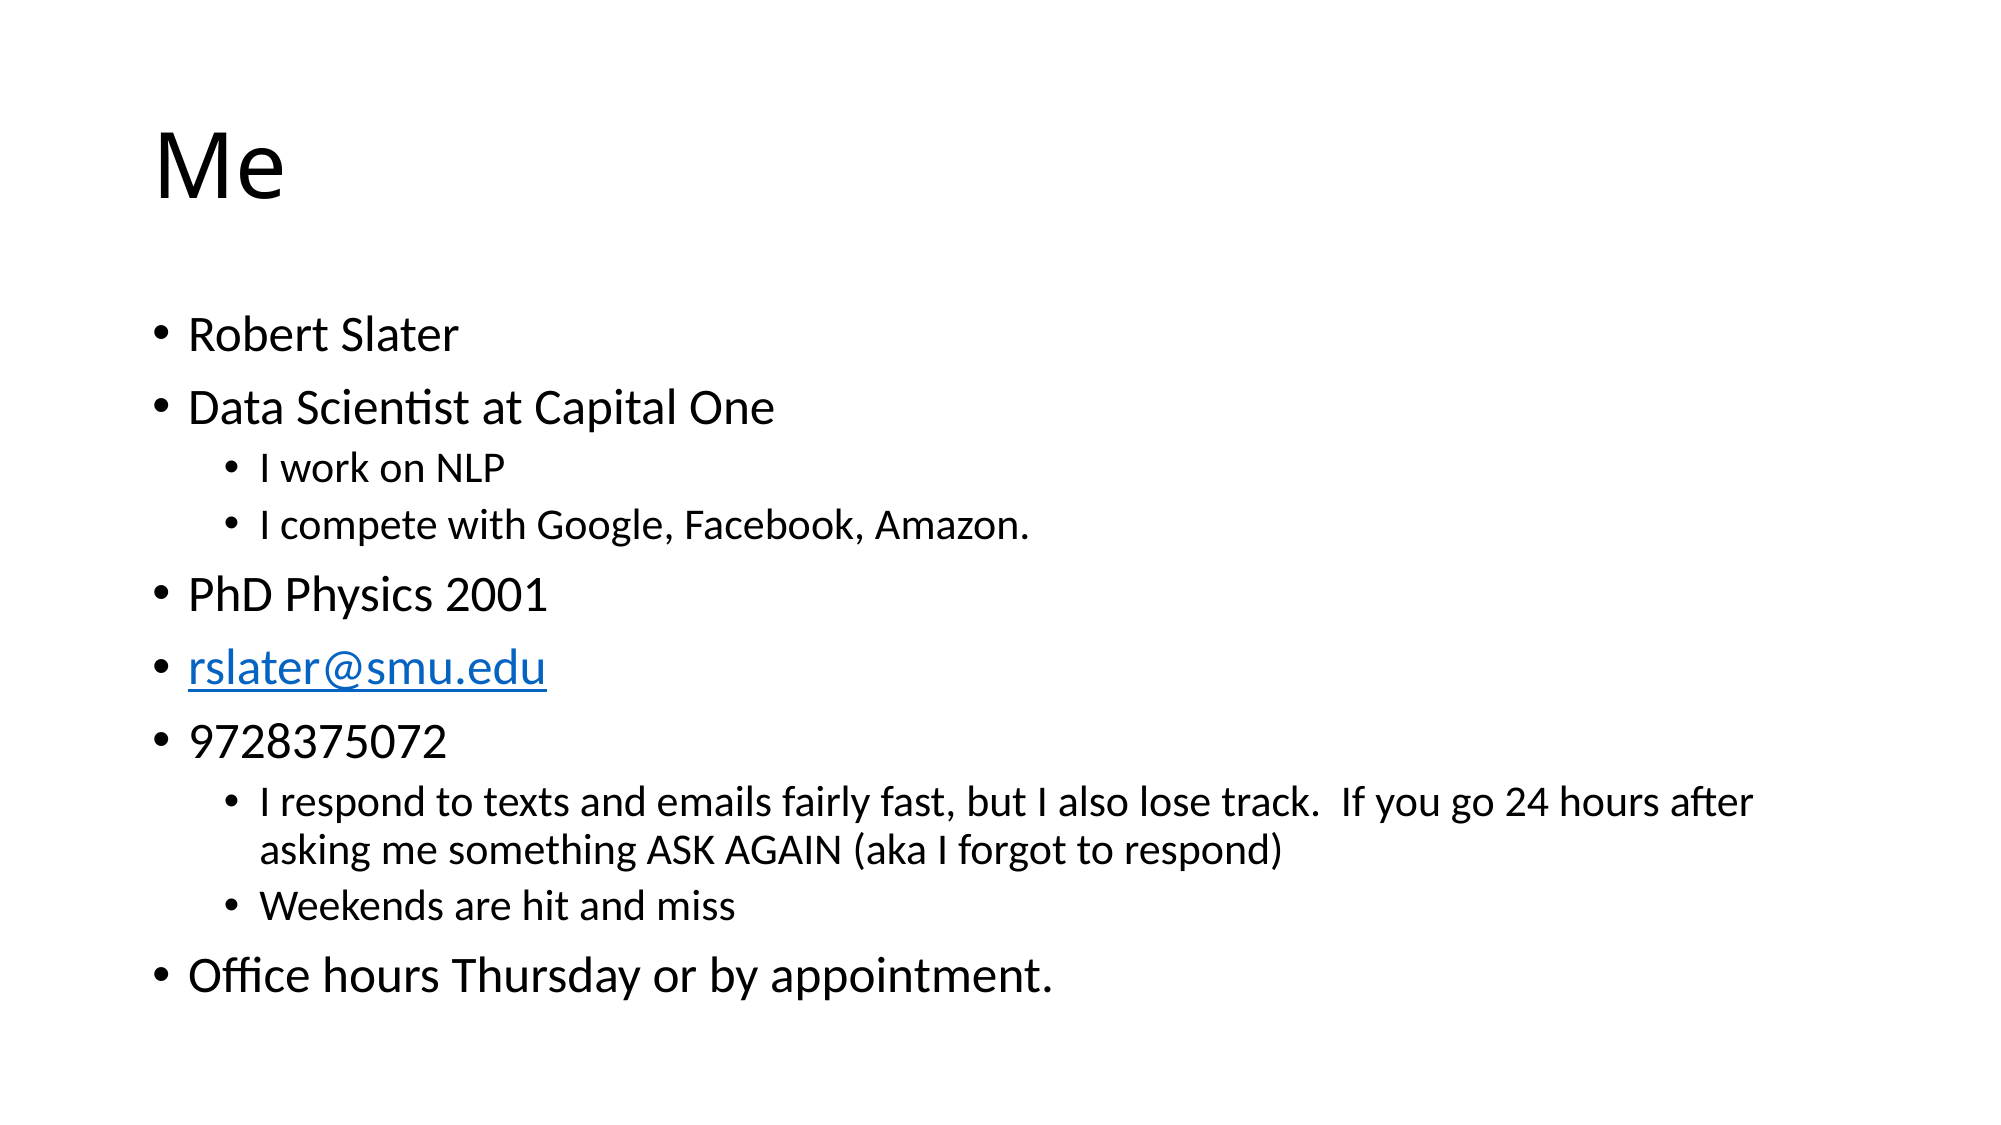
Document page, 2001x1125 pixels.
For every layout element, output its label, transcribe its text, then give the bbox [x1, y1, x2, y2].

title Me [137, 59, 1863, 278]
list Robert Slater Data Scientist at Capital One I work on NLP I compete with Google, Facebook, Amazon. PhD Physics 2001 rslater@smu.edu 9728375072 I respond to texts and emails fairly fast, but I also lose track. If you go 24 hours after asking me something ASK AGAIN (aka I forgot to respond) Weekends are hit and miss Office hours Thursday or by appointment. [137, 299, 1863, 1014]
